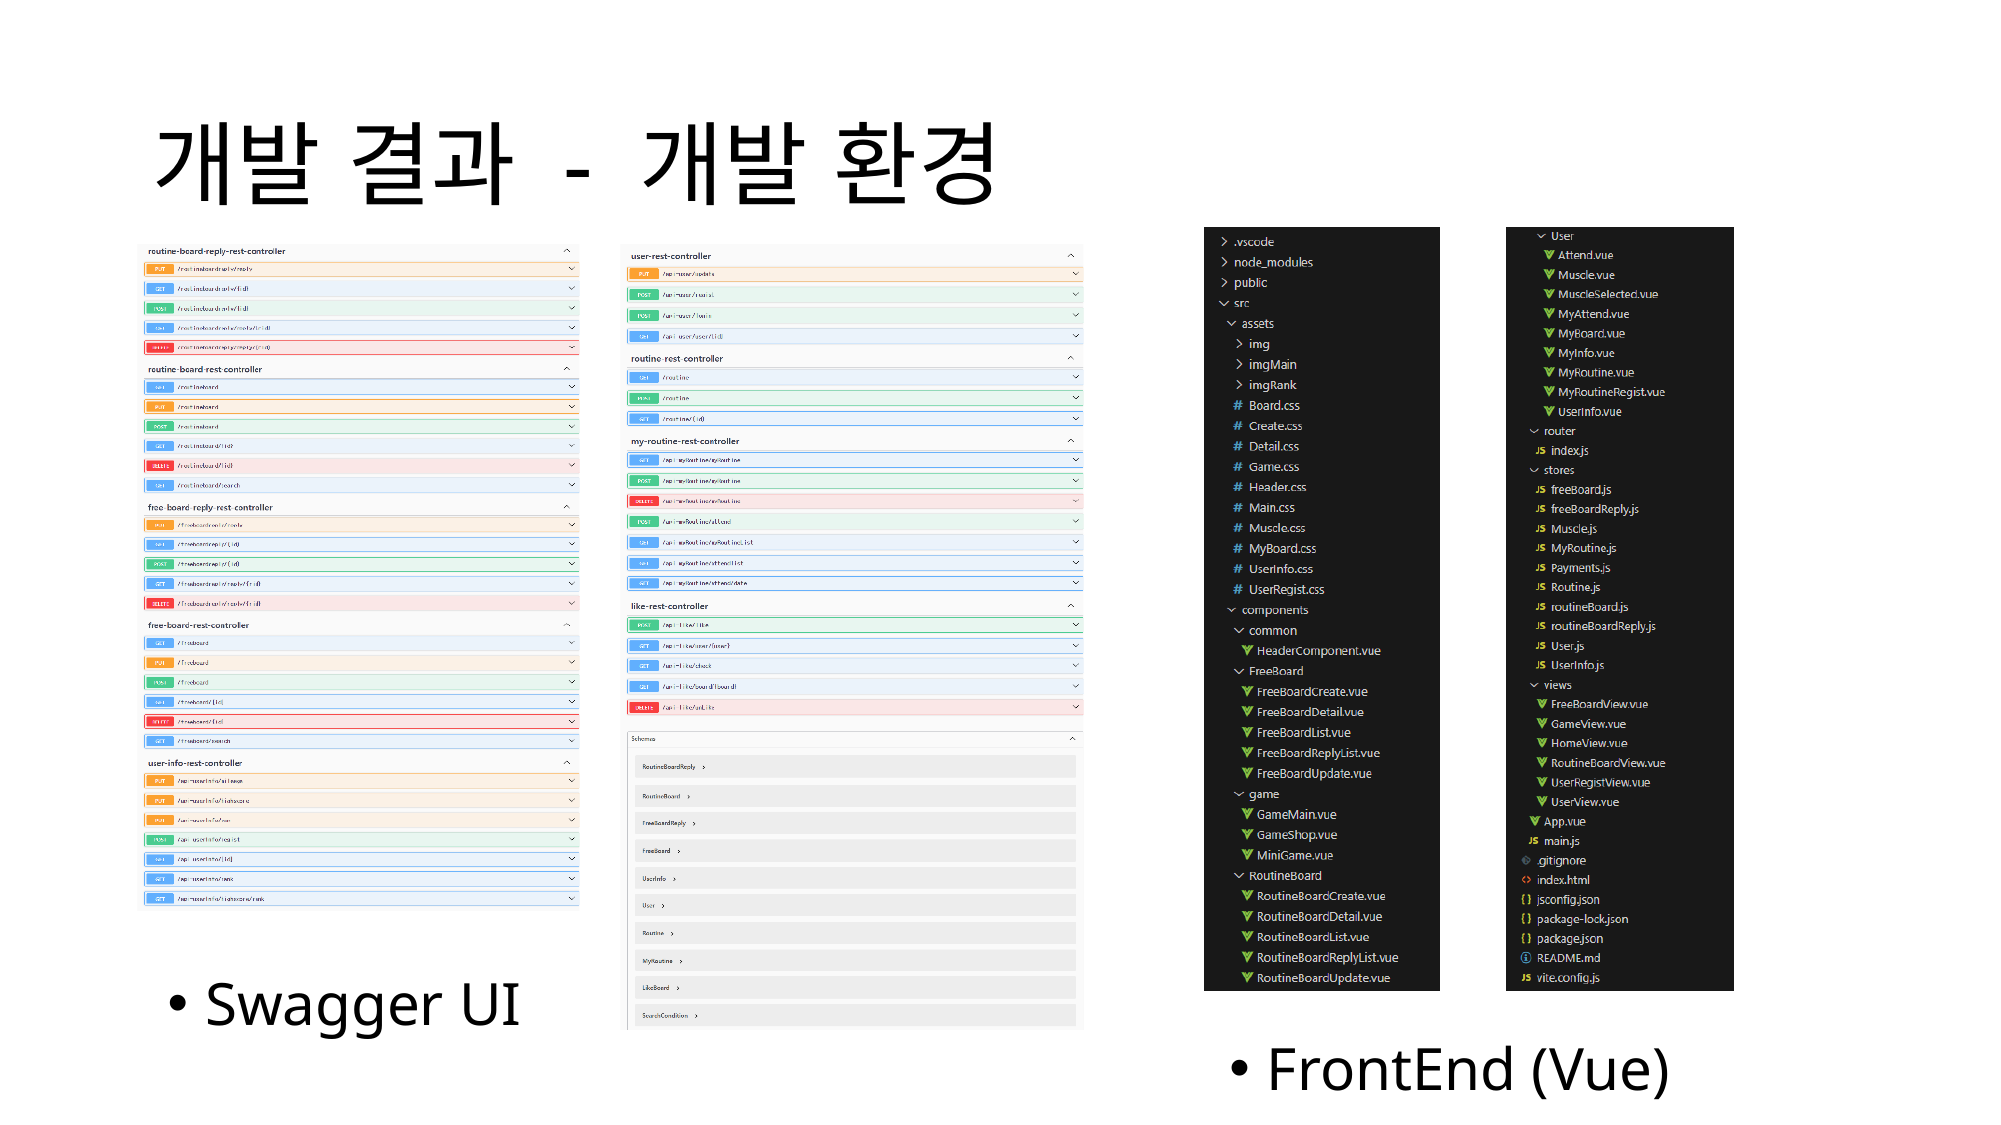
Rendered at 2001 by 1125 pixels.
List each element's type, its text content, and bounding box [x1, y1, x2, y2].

text_box FrontEnd (Vue) [1214, 990, 1765, 1114]
picture [620, 244, 1084, 1030]
picture [1204, 227, 1440, 991]
picture [137, 244, 580, 911]
text_box Swagger UI [152, 924, 565, 1085]
picture [1506, 227, 1734, 991]
title 개발 결과 - 개발 환경 [137, 59, 1863, 278]
